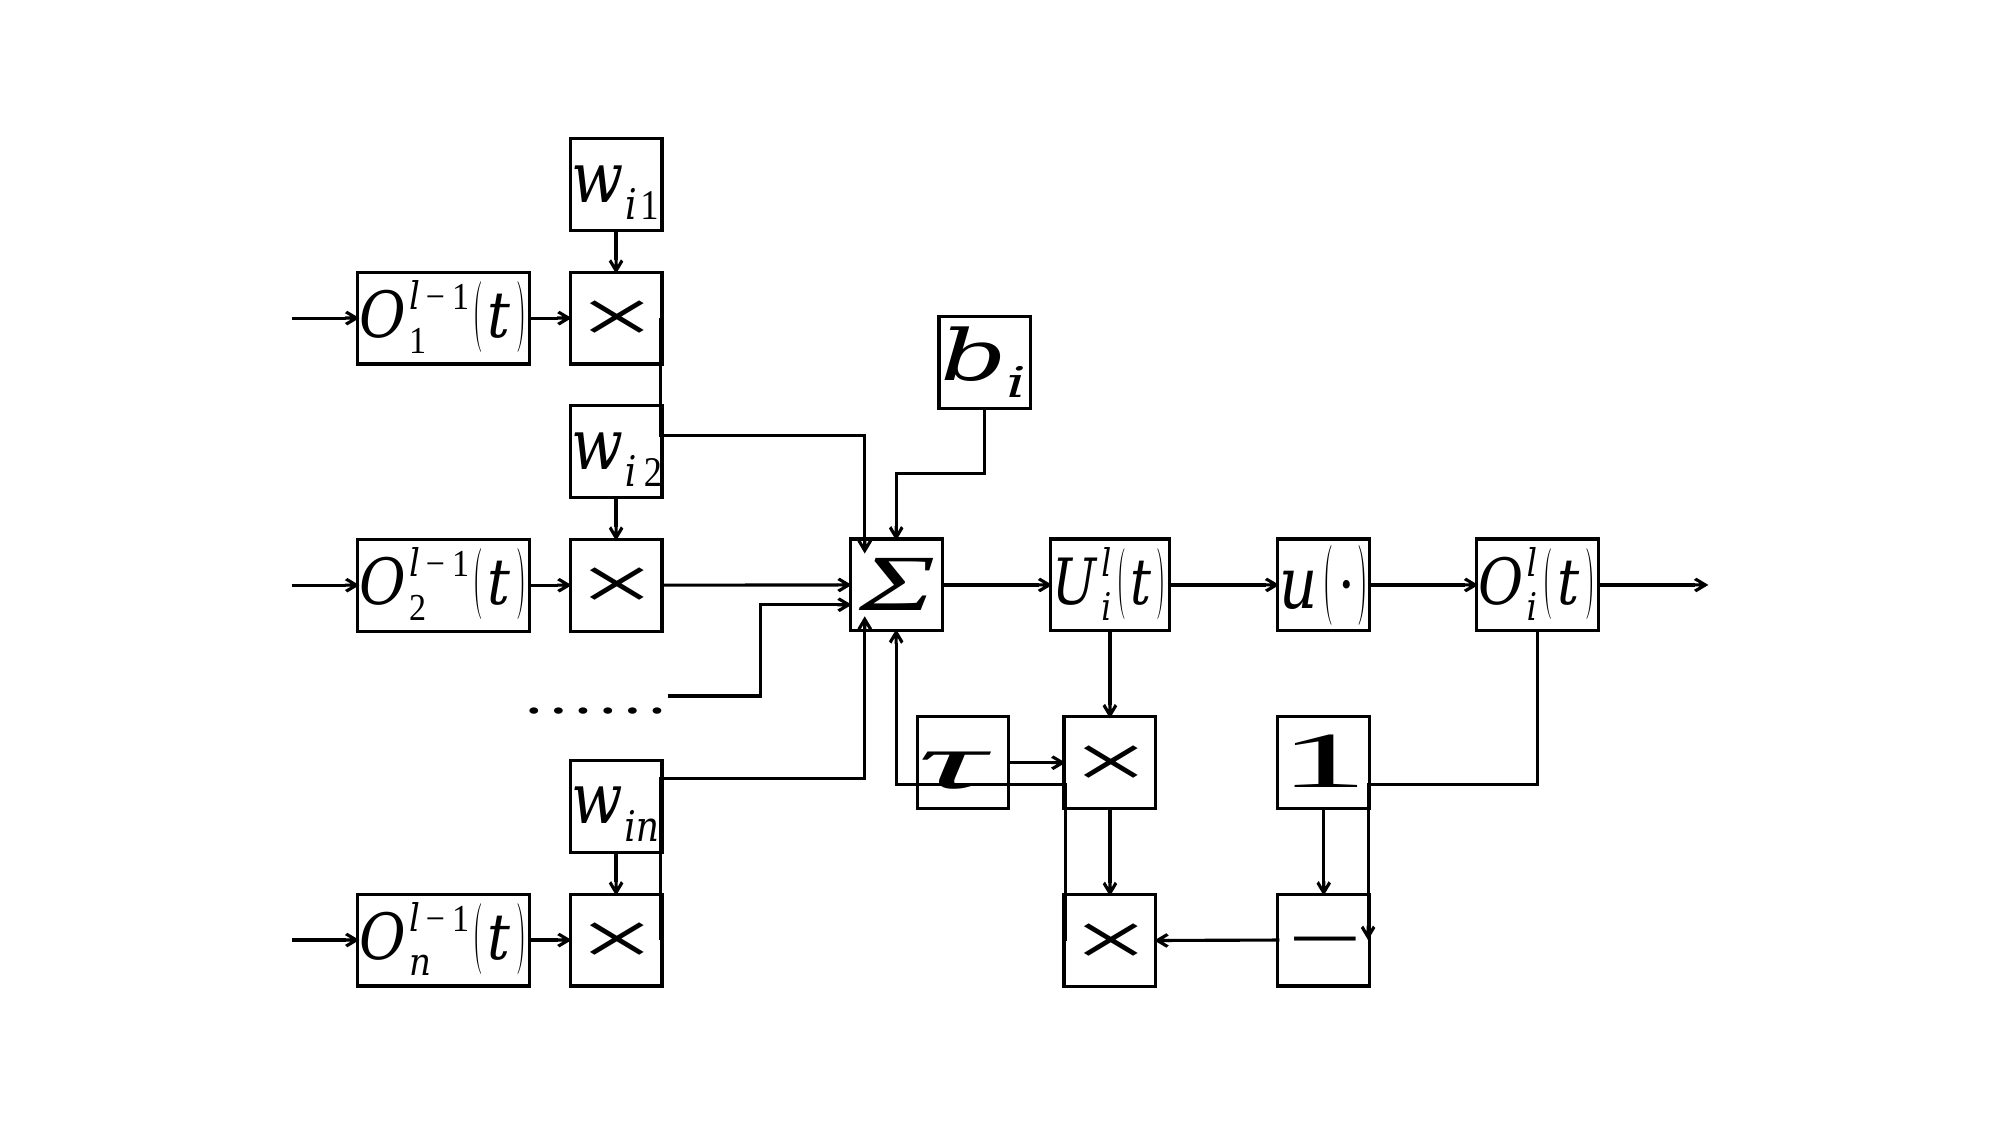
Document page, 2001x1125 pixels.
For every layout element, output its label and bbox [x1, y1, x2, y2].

text_box [291, 140, 1709, 985]
